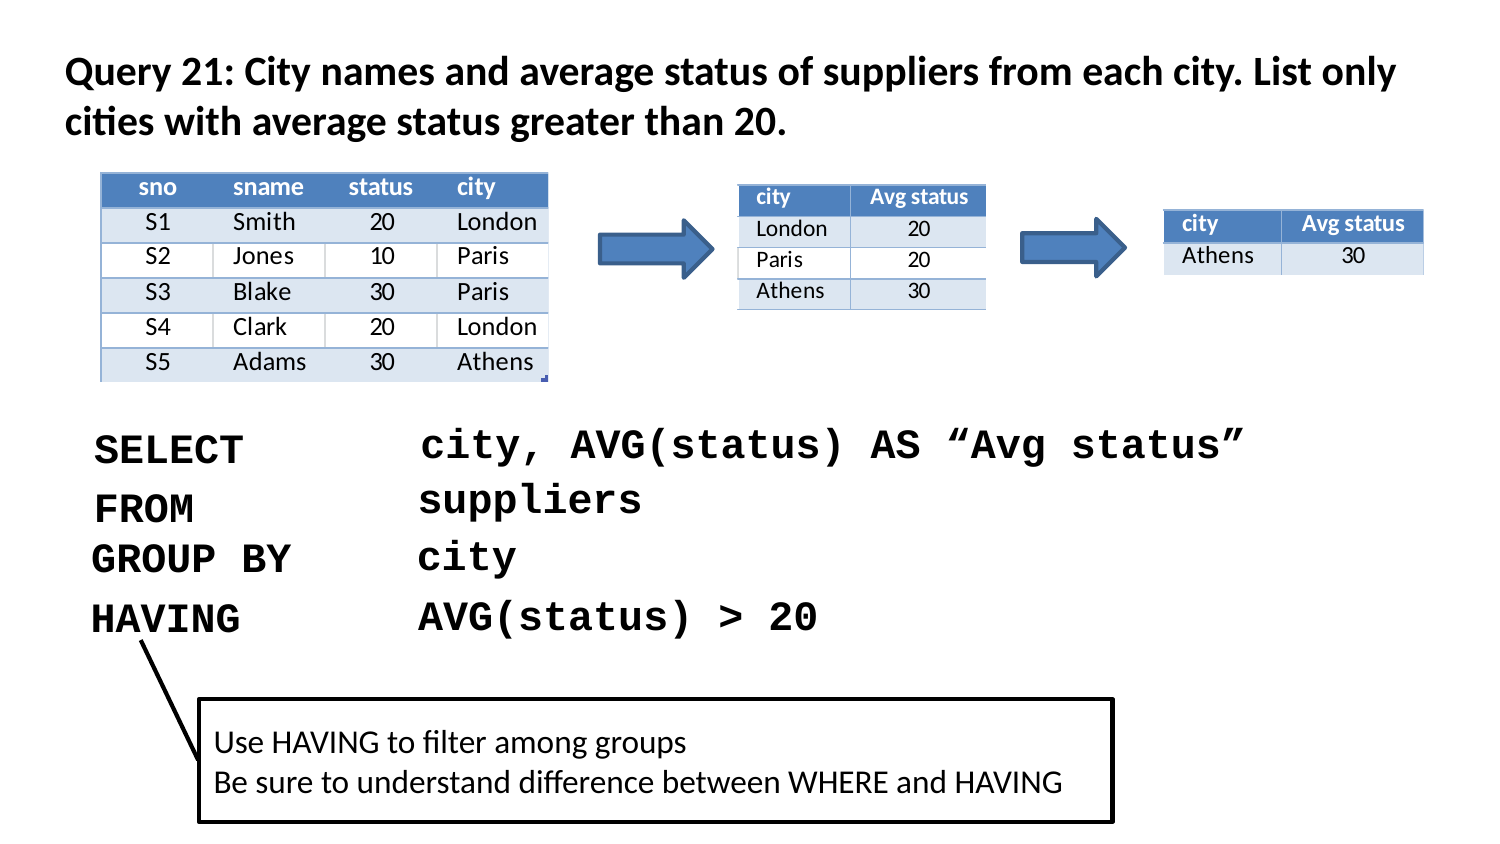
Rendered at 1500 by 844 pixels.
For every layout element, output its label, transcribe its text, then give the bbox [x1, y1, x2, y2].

picture [99, 171, 551, 384]
picture [1162, 209, 1426, 277]
text_box Query 21: City names and average status of suppliers from each city. List only cities with average status greater than 20. [50, 36, 1425, 151]
text_box Use HAVING to filter among groups Be sure to understand difference between WHERE and HAVING [146, 658, 1115, 824]
picture [737, 184, 988, 312]
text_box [74, 409, 1265, 650]
text_box [1020, 216, 1128, 279]
text_box [597, 218, 715, 280]
